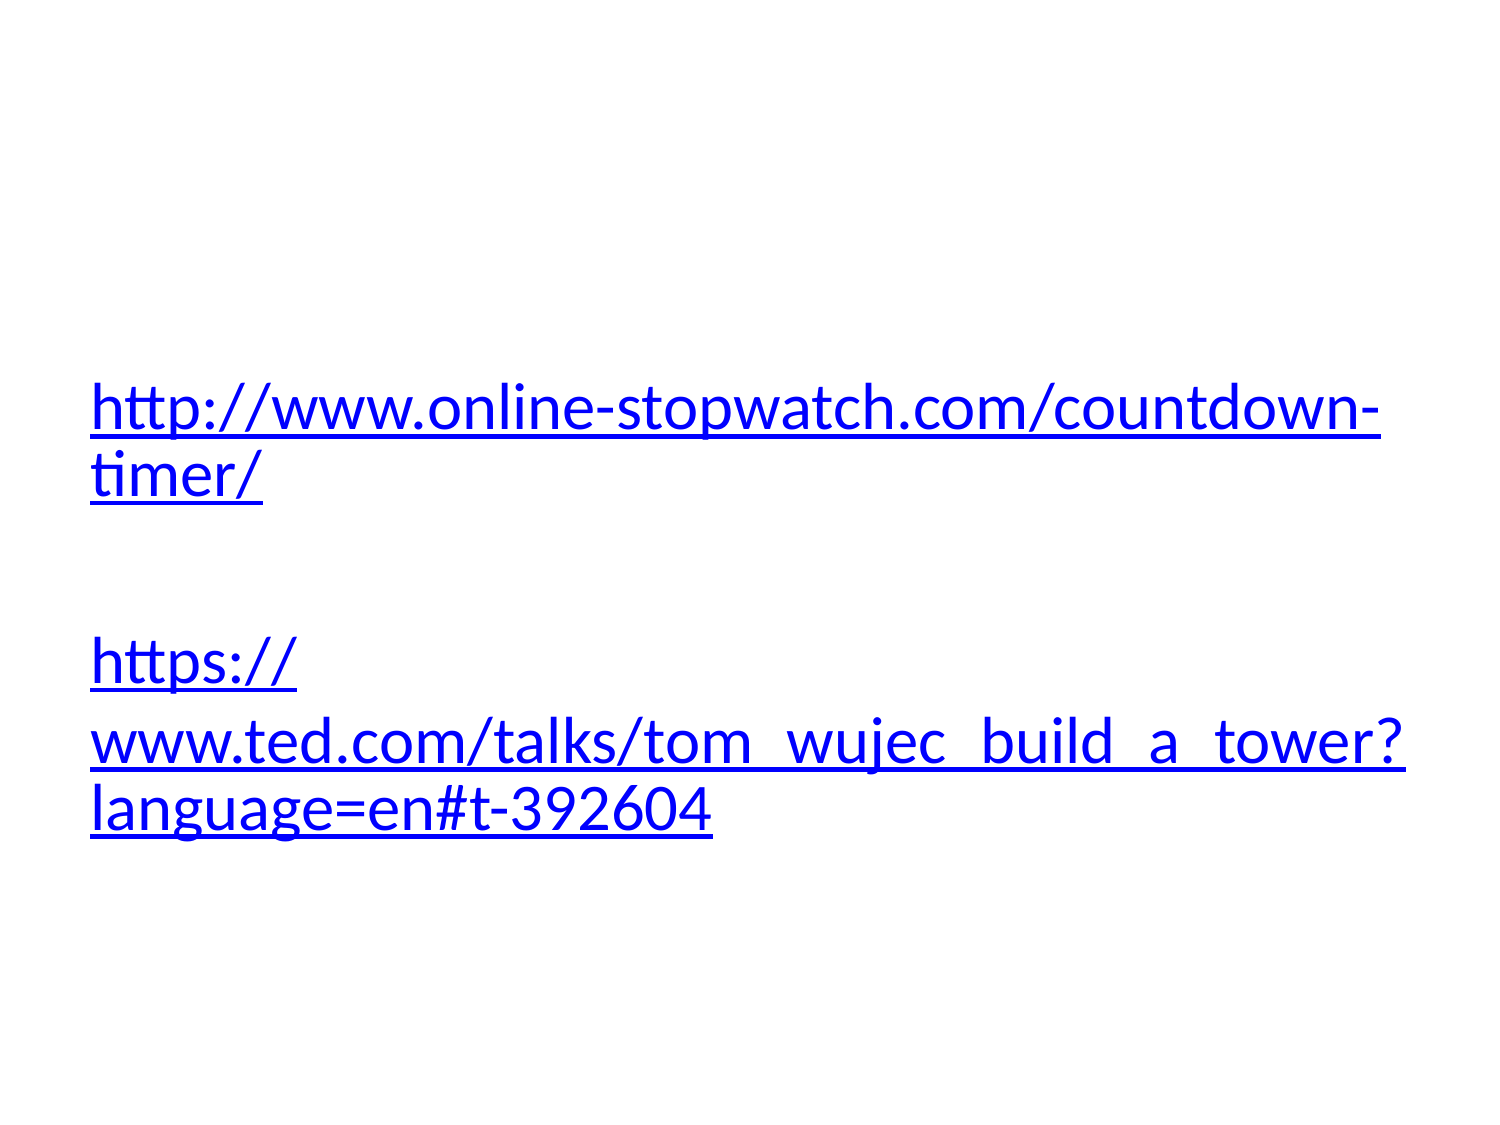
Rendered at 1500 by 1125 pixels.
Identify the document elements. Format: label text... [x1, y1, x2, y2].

list http://www.online-stopwatch.com/countdown-timer/ https://www.ted.com/talks/tom_wujec_build_a_tower?language=en#t-392604 [75, 262, 1425, 1005]
